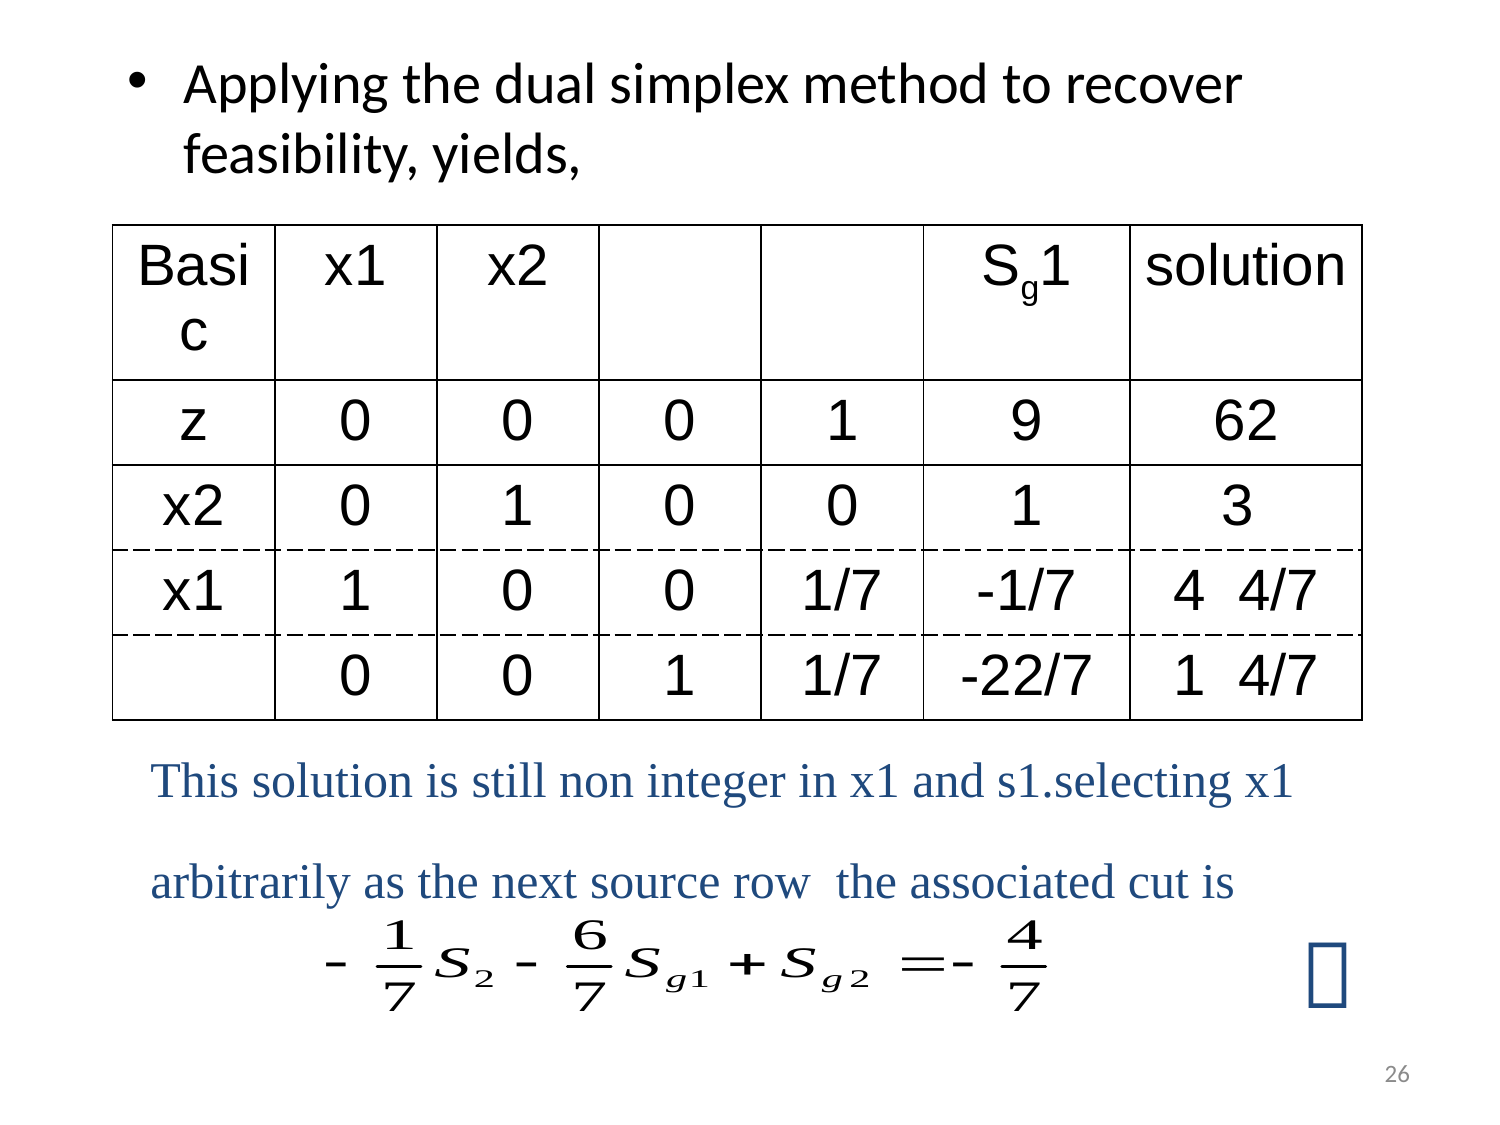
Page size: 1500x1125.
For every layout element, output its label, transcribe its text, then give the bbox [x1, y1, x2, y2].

slide_number 26 [1074, 1042, 1425, 1103]
text_box This solution is still non integer in x1 and s1.selecting x1 arbitrarily as the next source row the associated cut is  [135, 739, 1426, 1035]
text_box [312, 905, 1061, 1088]
list Applying the dual simplex method to recover feasibility, yields, [112, 37, 1388, 1000]
